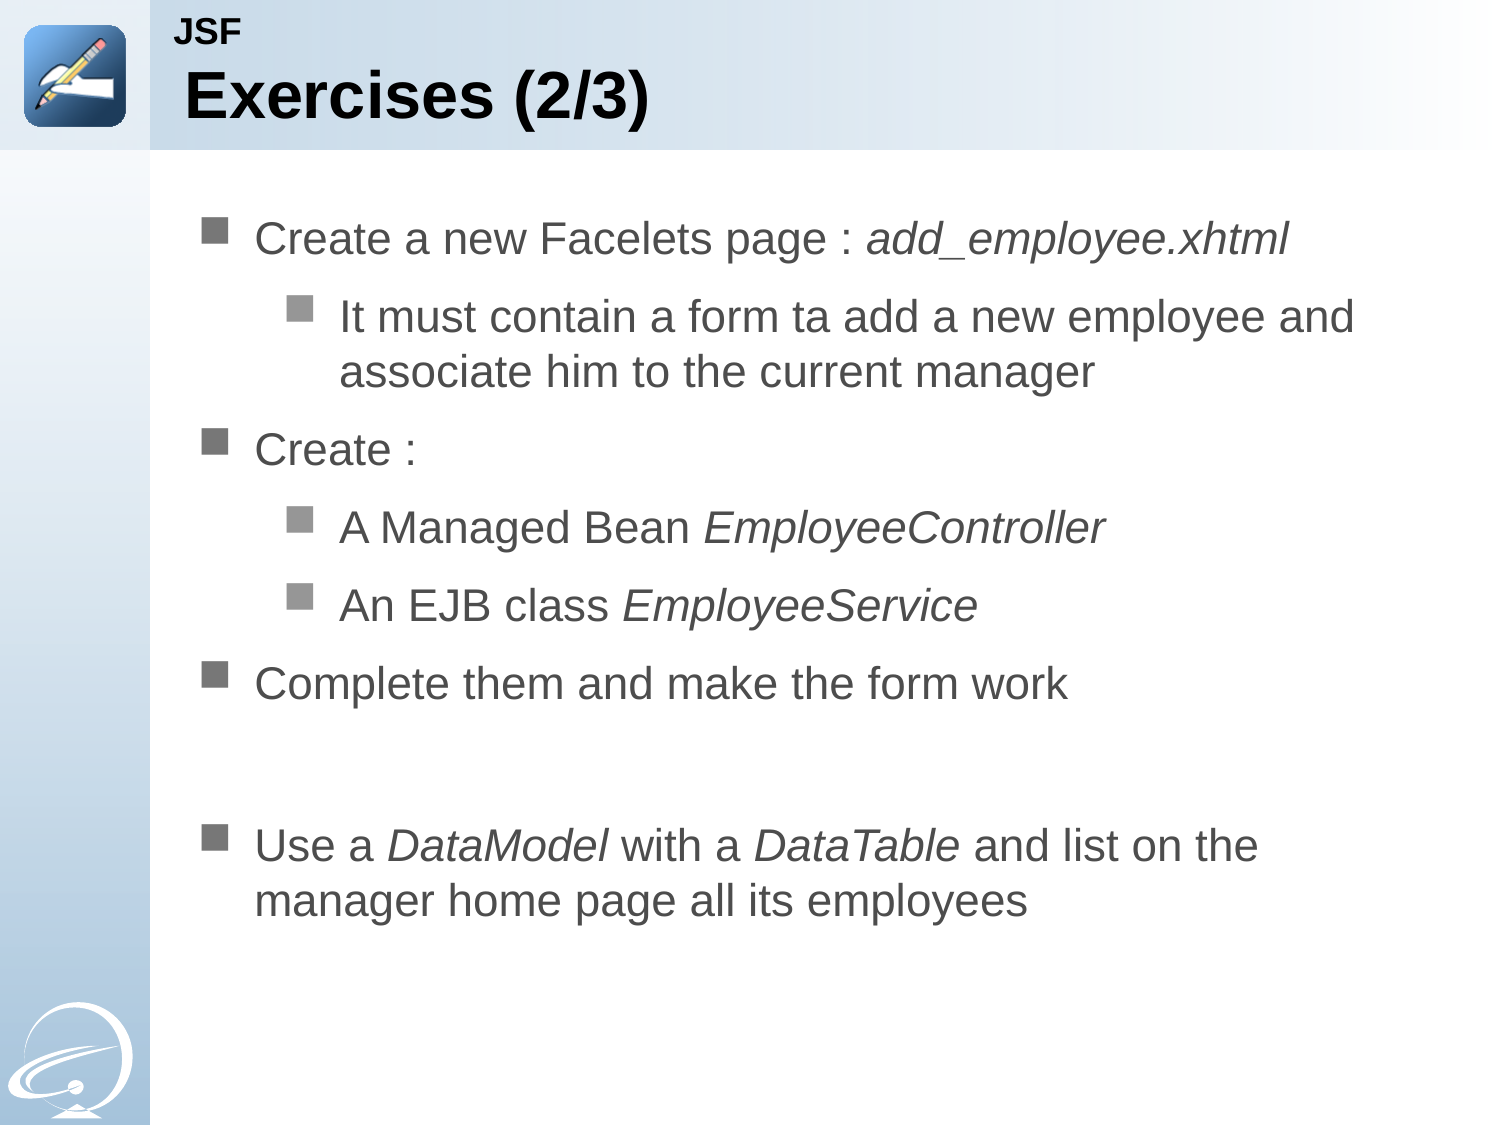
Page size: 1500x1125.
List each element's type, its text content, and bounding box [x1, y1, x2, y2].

text_box JSF [158, 0, 1500, 60]
title Exercises (2/3) [169, 60, 1438, 162]
picture [23, 23, 131, 131]
list Create a new Facelets page : add_employee.xhtml It must contain a form ta add a new employee and associate him to the current manager Create : A Managed Bean EmployeeController An EJB class EmployeeService Complete them and make the form work Use a DataModel with a DataTable and list on the manager home page all its employees [182, 201, 1465, 965]
